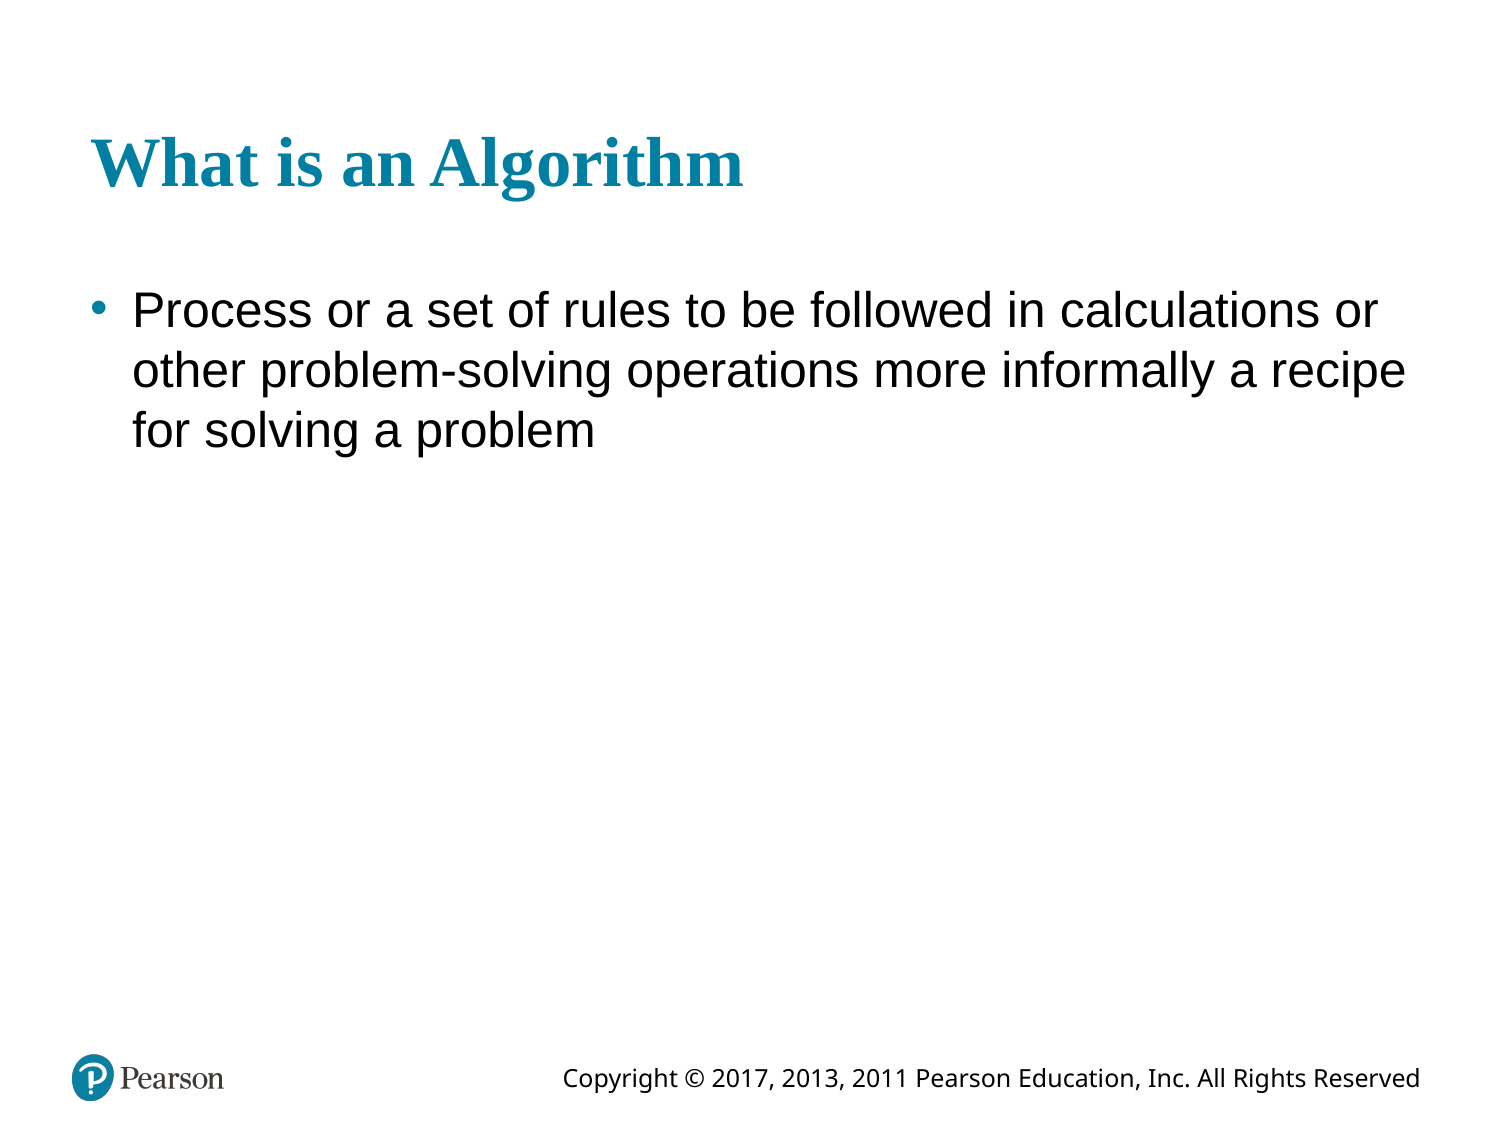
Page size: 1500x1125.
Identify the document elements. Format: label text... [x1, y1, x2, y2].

list Process or a set of rules to be followed in calculations or other problem-solving operations more informally a recipe for solving a problem [75, 262, 1425, 1005]
picture [98, 1054, 224, 1101]
title What is an Algorithm [75, 35, 1425, 216]
picture [72, 1087, 83, 1101]
picture [80, 1063, 106, 1088]
picture [72, 1054, 88, 1070]
